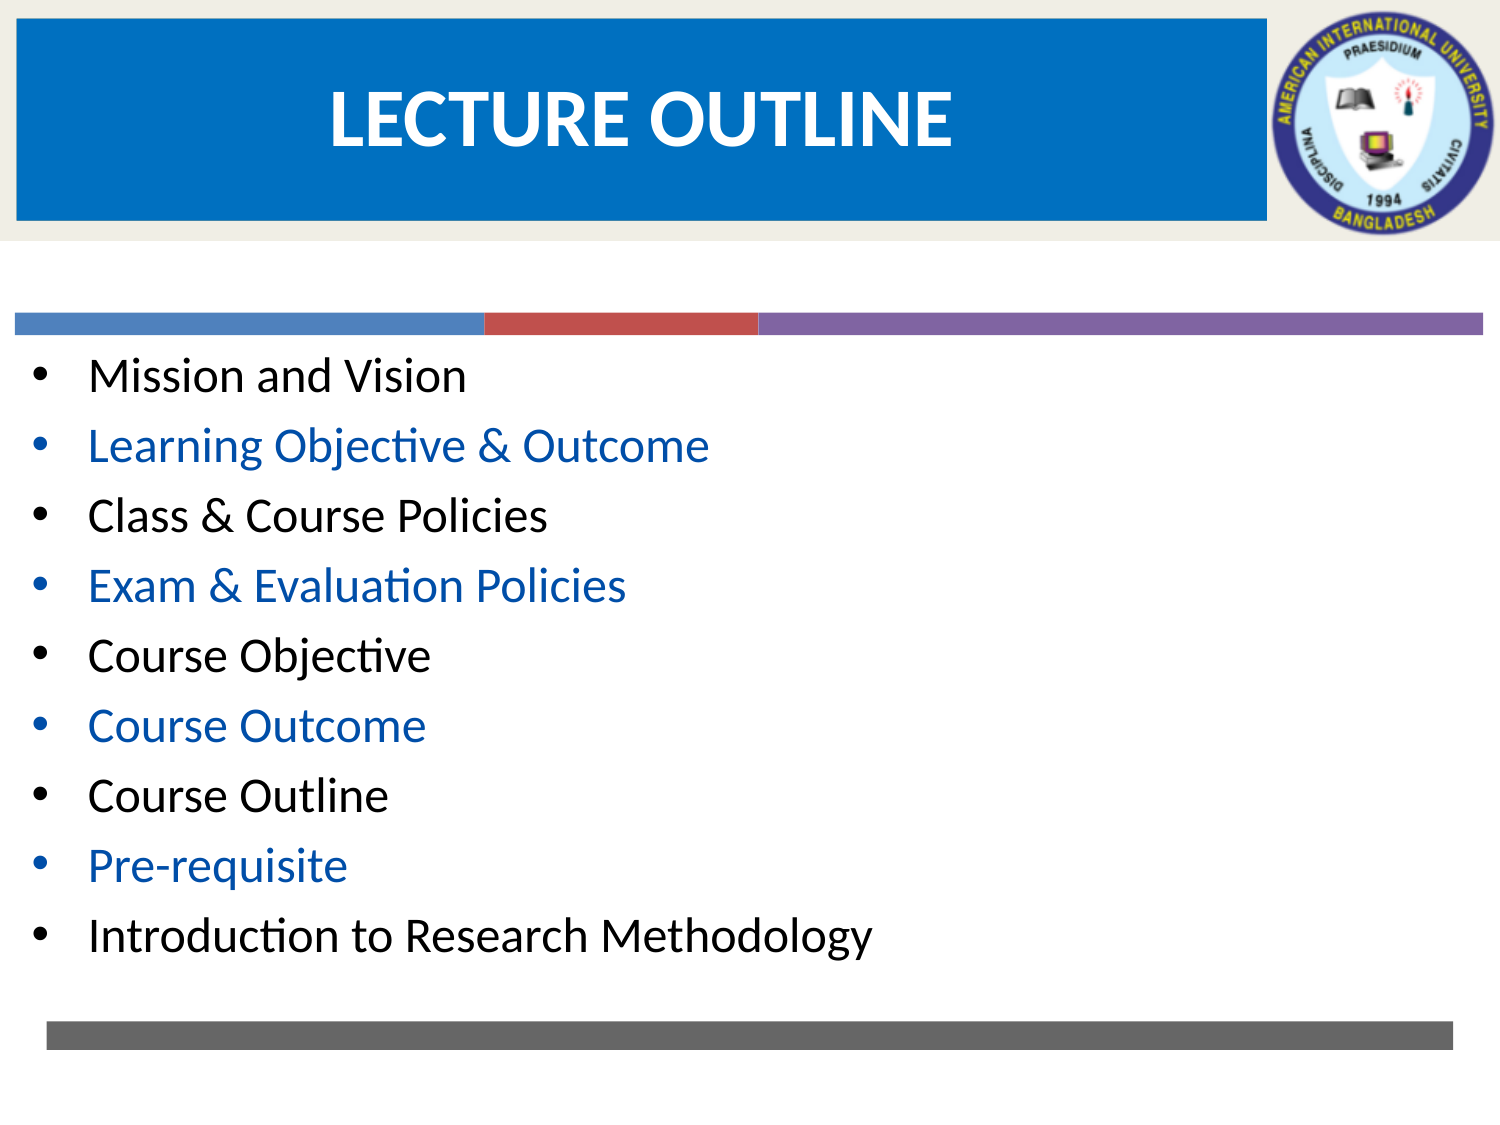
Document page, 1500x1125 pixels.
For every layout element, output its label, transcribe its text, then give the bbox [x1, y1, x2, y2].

list Mission and Vision Learning Objective & Outcome Class & Course Policies Exam & Evaluation Policies Course Objective Course Outcome Course Outline Pre-requisite Introduction to Research Methodology [16, 335, 1484, 1016]
picture [1267, 6, 1500, 241]
